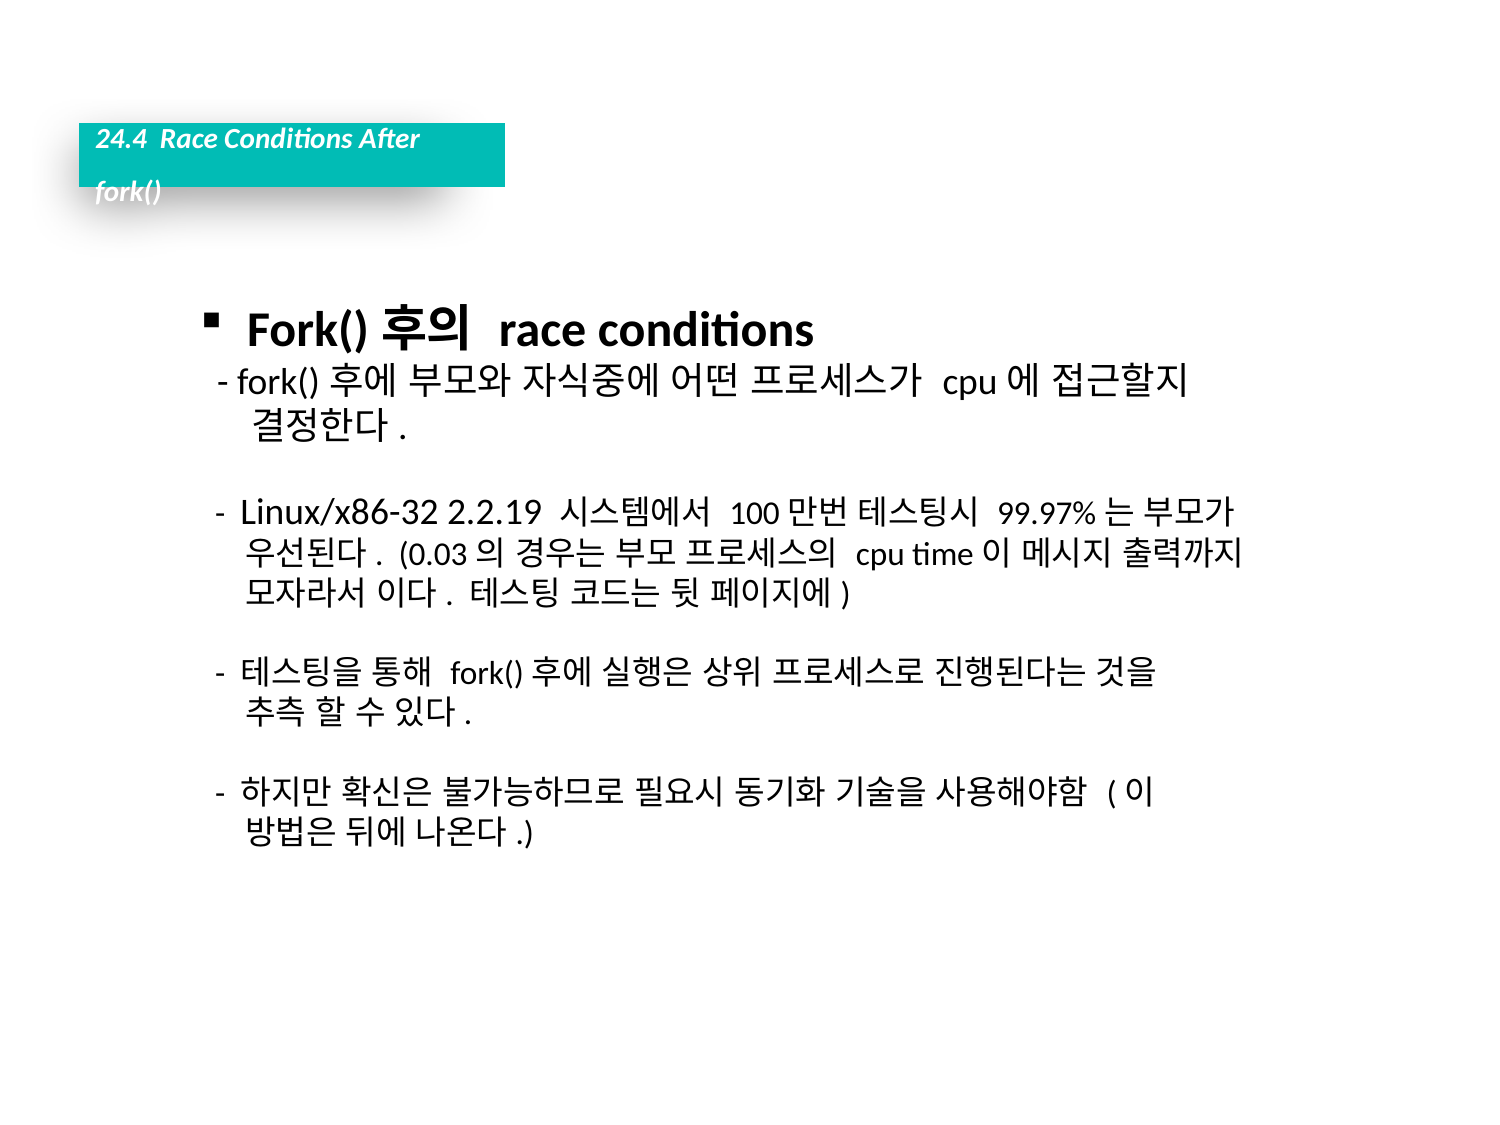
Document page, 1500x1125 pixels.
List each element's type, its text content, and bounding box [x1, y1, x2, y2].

text_box Fork()후의 race conditions - fork()후에 부모와 자식중에 어떤 프로세스가 cpu에 접근할지 결정한다. - Linux/x86-32 2.2.19 시스템에서 100만번 테스팅시 99.97%는 부모가 우선된다. (0.03의 경우는 부모 프로세스의 cpu time이 메시지 출력까지 모자라서 이다. 테스팅 코드는 뒷 페이지에) - 테스팅을 통해 fork()후에 실행은 상위 프로세스로 진행된다는 것을 추측 할 수 있다. - 하지만 확신은 불가능하므로 필요시 동기화 기술을 사용해야함 (이 방법은 뒤에 나온다.) [185, 289, 1278, 859]
text_box 24.4 Race Conditions After fork() [79, 123, 505, 187]
